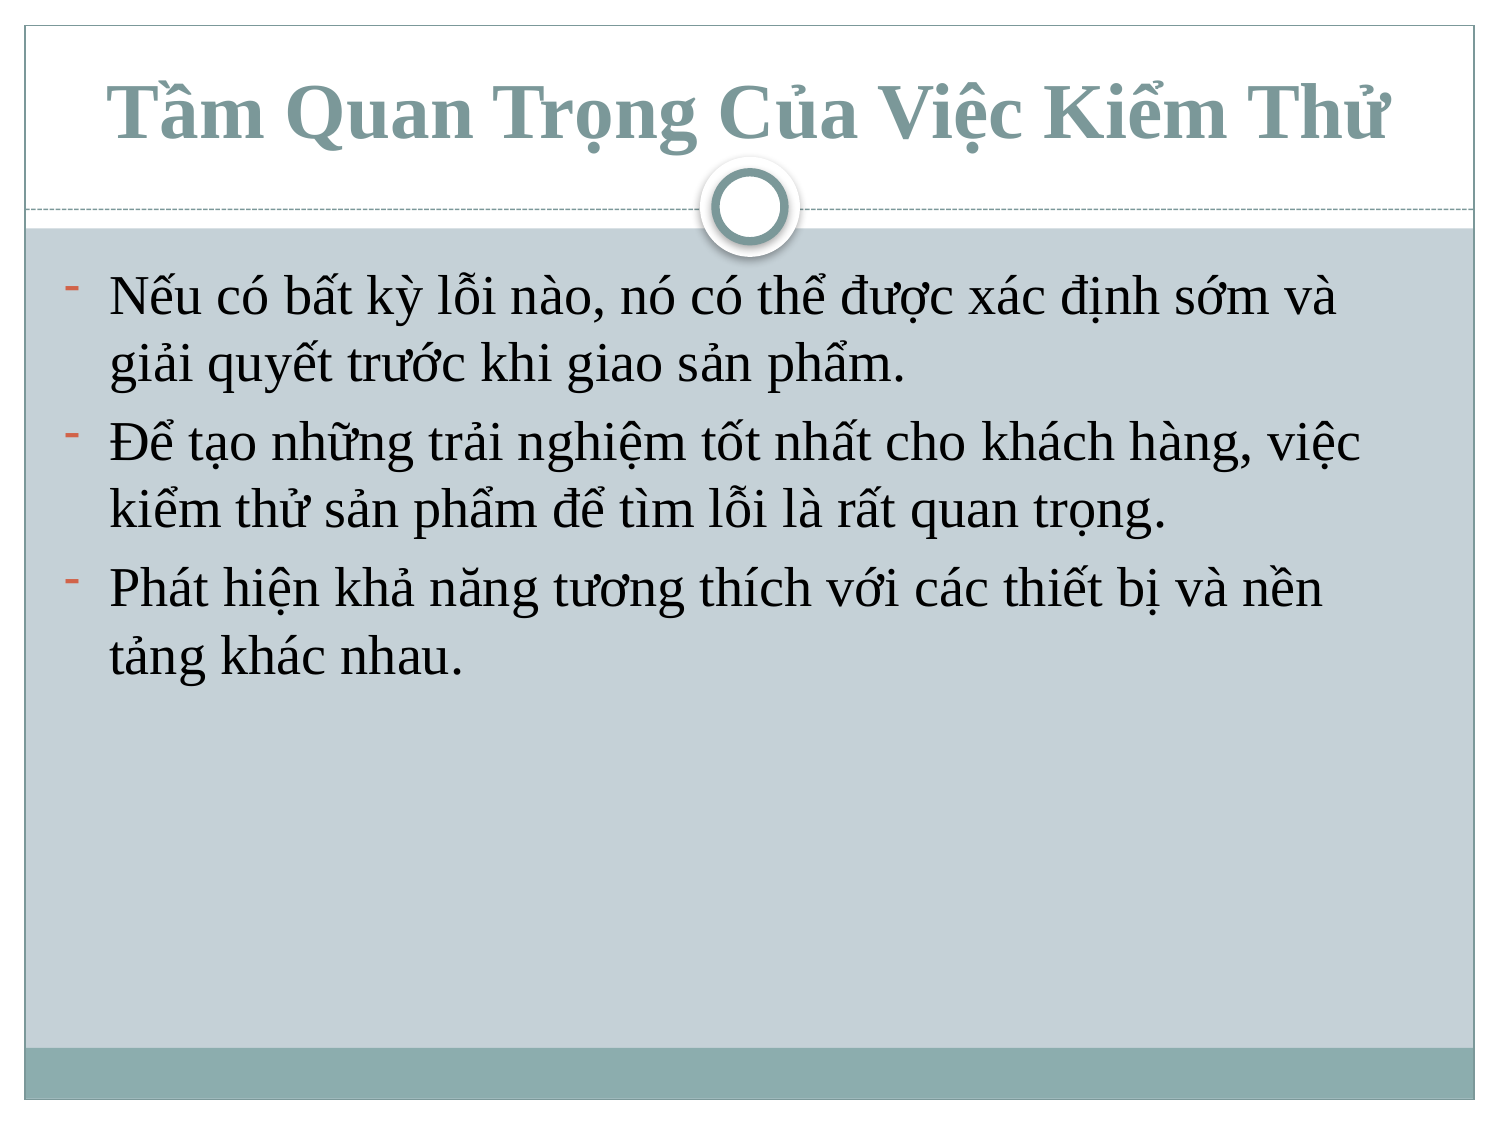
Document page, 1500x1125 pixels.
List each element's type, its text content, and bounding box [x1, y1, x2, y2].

list Nếu có bất kỳ lỗi nào, nó có thể được xác định sớm và giải quyết trước khi giao sản phẩm. Để tạo những trải nghiệm tốt nhất cho khách hàng, việc kiểm thử sản phẩm để tìm lỗi là rất quan trọng. Phát hiện khả năng tương thích với các thiết bị và nền tảng khác nhau. [49, 250, 1445, 1001]
title Tầm Quan Trọng Của Việc Kiểm Thử [49, 37, 1450, 162]
